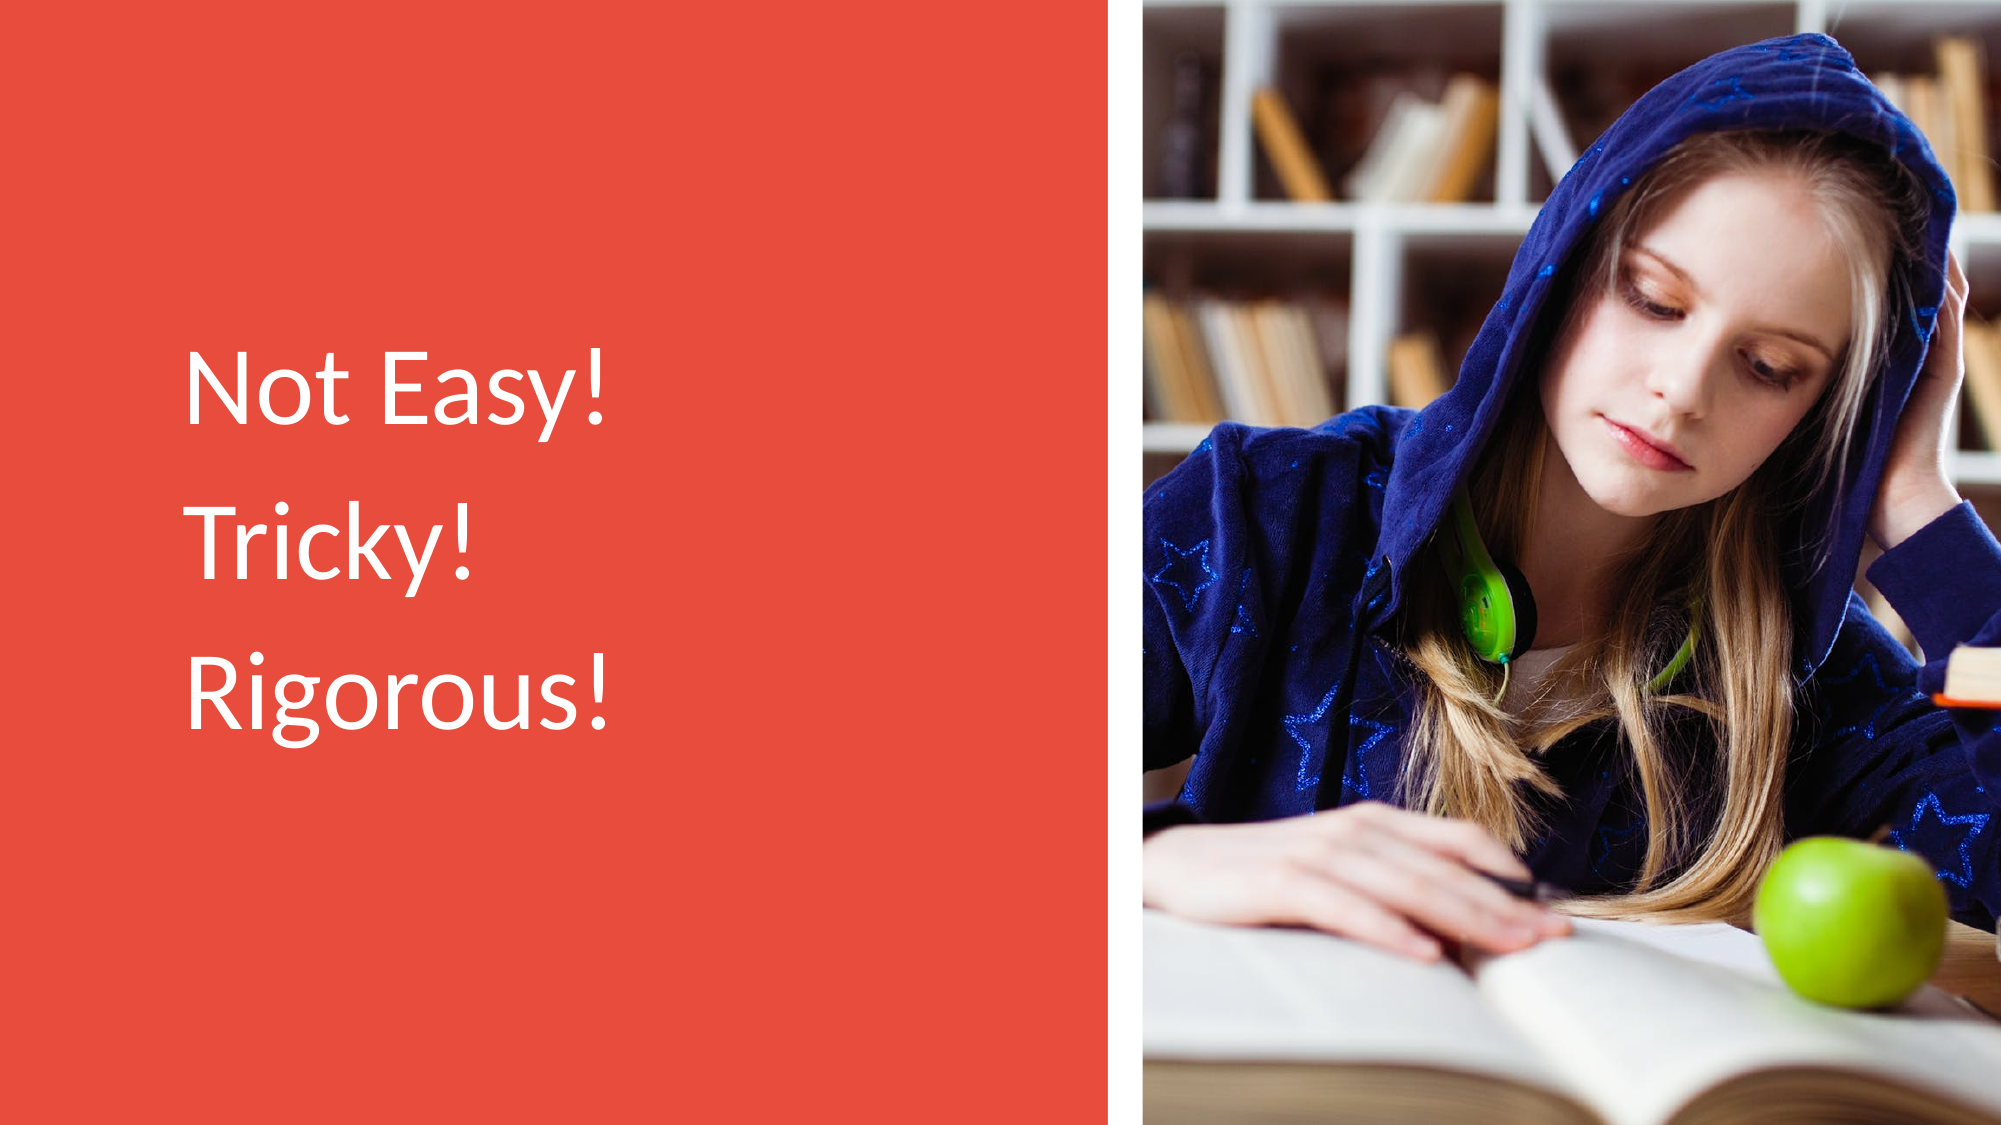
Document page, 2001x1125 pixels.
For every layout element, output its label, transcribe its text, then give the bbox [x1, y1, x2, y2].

picture [1142, 0, 2001, 1125]
text_box Not Easy! [168, 304, 630, 455]
text_box Rigorous! [168, 609, 633, 760]
text_box [1107, 0, 1142, 1125]
text_box Tricky! [167, 459, 497, 610]
